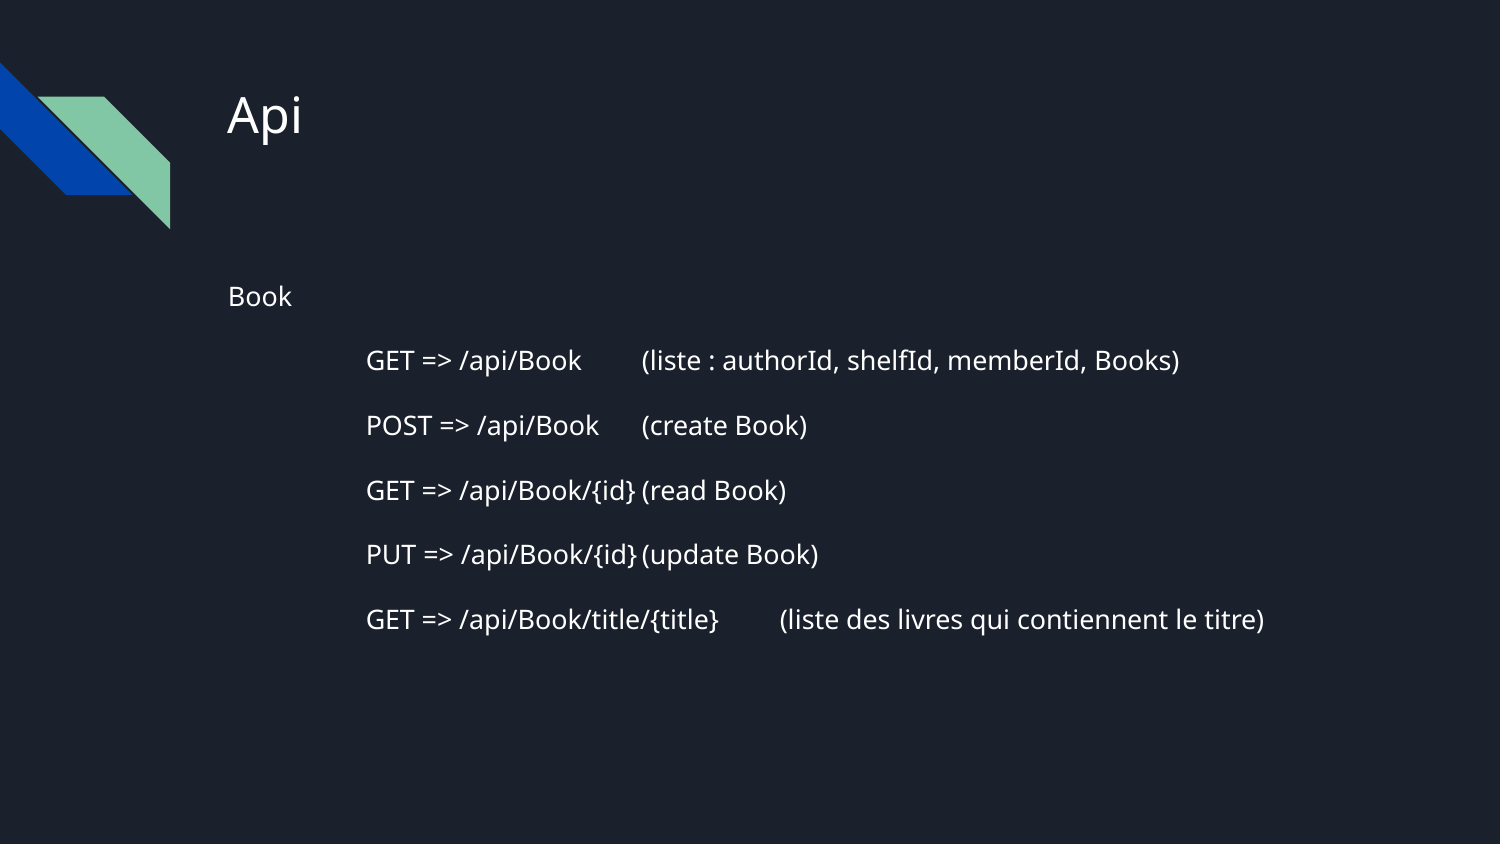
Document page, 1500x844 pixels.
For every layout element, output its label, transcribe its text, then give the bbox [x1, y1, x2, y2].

title Api [212, 64, 1368, 215]
list Book GET => /api/Book (liste : authorId, shelfId, memberId, Books) POST => /api/Book (create Book) GET => /api/Book/{id} (read Book) PUT => /api/Book/{id} (update Book) GET => /api/Book/title/{title} (liste des livres qui contiennent le titre) [212, 257, 1368, 735]
